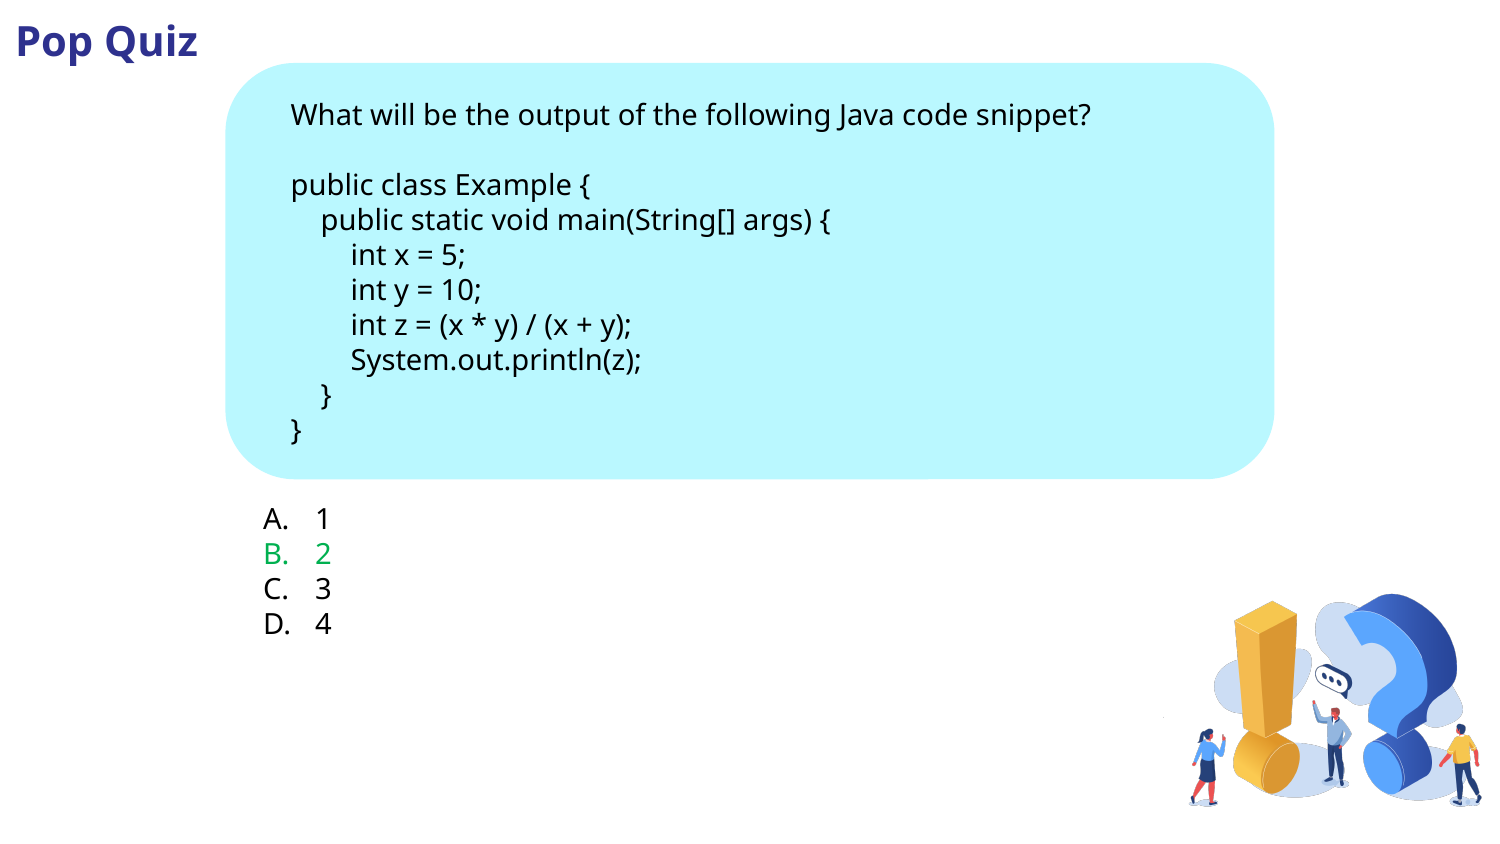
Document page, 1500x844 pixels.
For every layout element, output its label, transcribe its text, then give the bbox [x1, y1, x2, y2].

text_box Pop Quiz [0, 0, 931, 76]
picture [1145, 555, 1500, 844]
text_box 1 2 3 4 [225, 492, 1222, 718]
text_box What will be the output of the following Java code snippet? public class Example { public static void main(String[] args) { int x = 5; int y = 10; int z = (x * y) / (x + y); System.out.println(z); } } [225, 62, 1275, 480]
